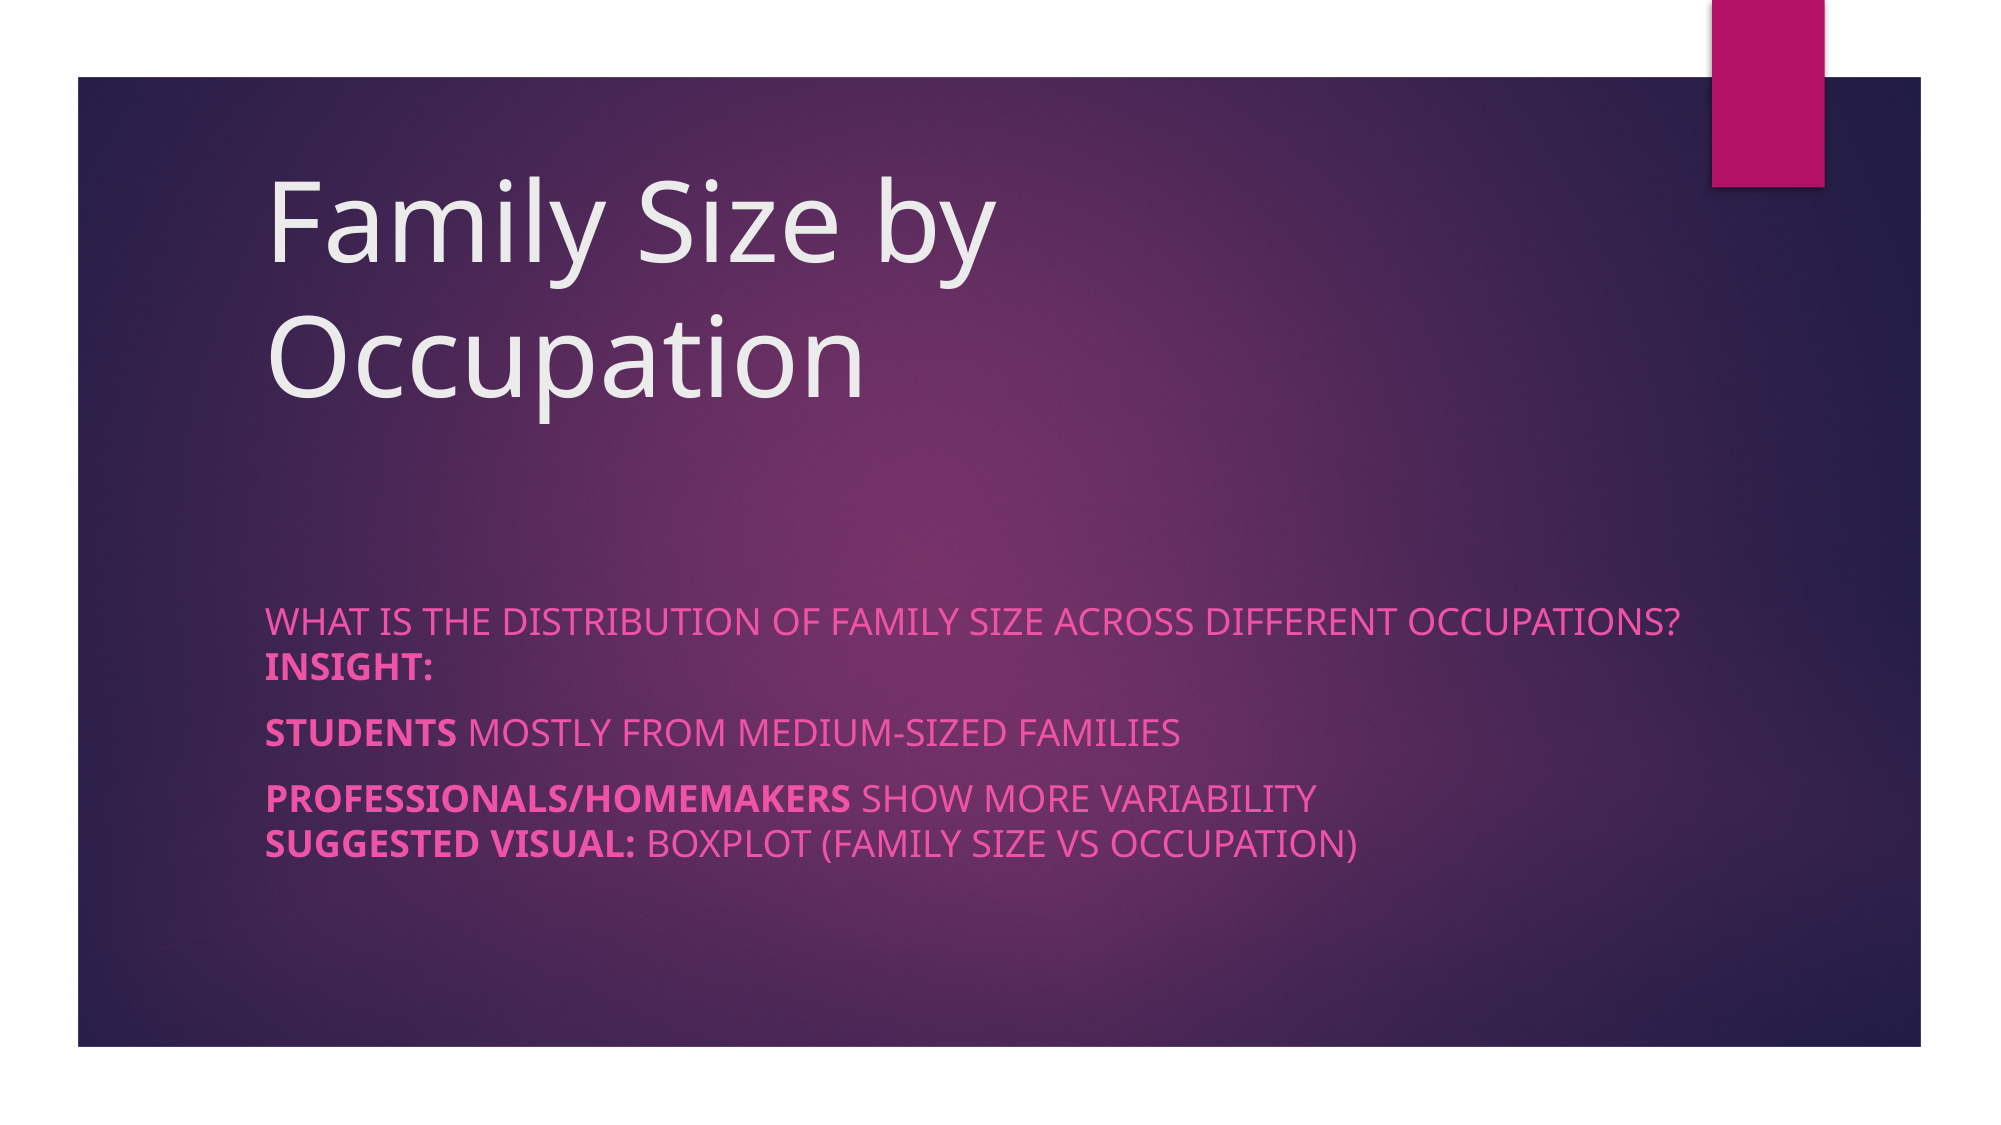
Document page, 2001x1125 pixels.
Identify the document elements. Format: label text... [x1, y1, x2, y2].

subtitle What is the distribution of family size across different occupations? Insight: Students mostly from medium-sized families Professionals/homemakers show more variability Suggested Visual: Boxplot (Family Size vs Occupation) [249, 590, 1750, 996]
title Family Size by Occupation [249, 344, 1638, 563]
